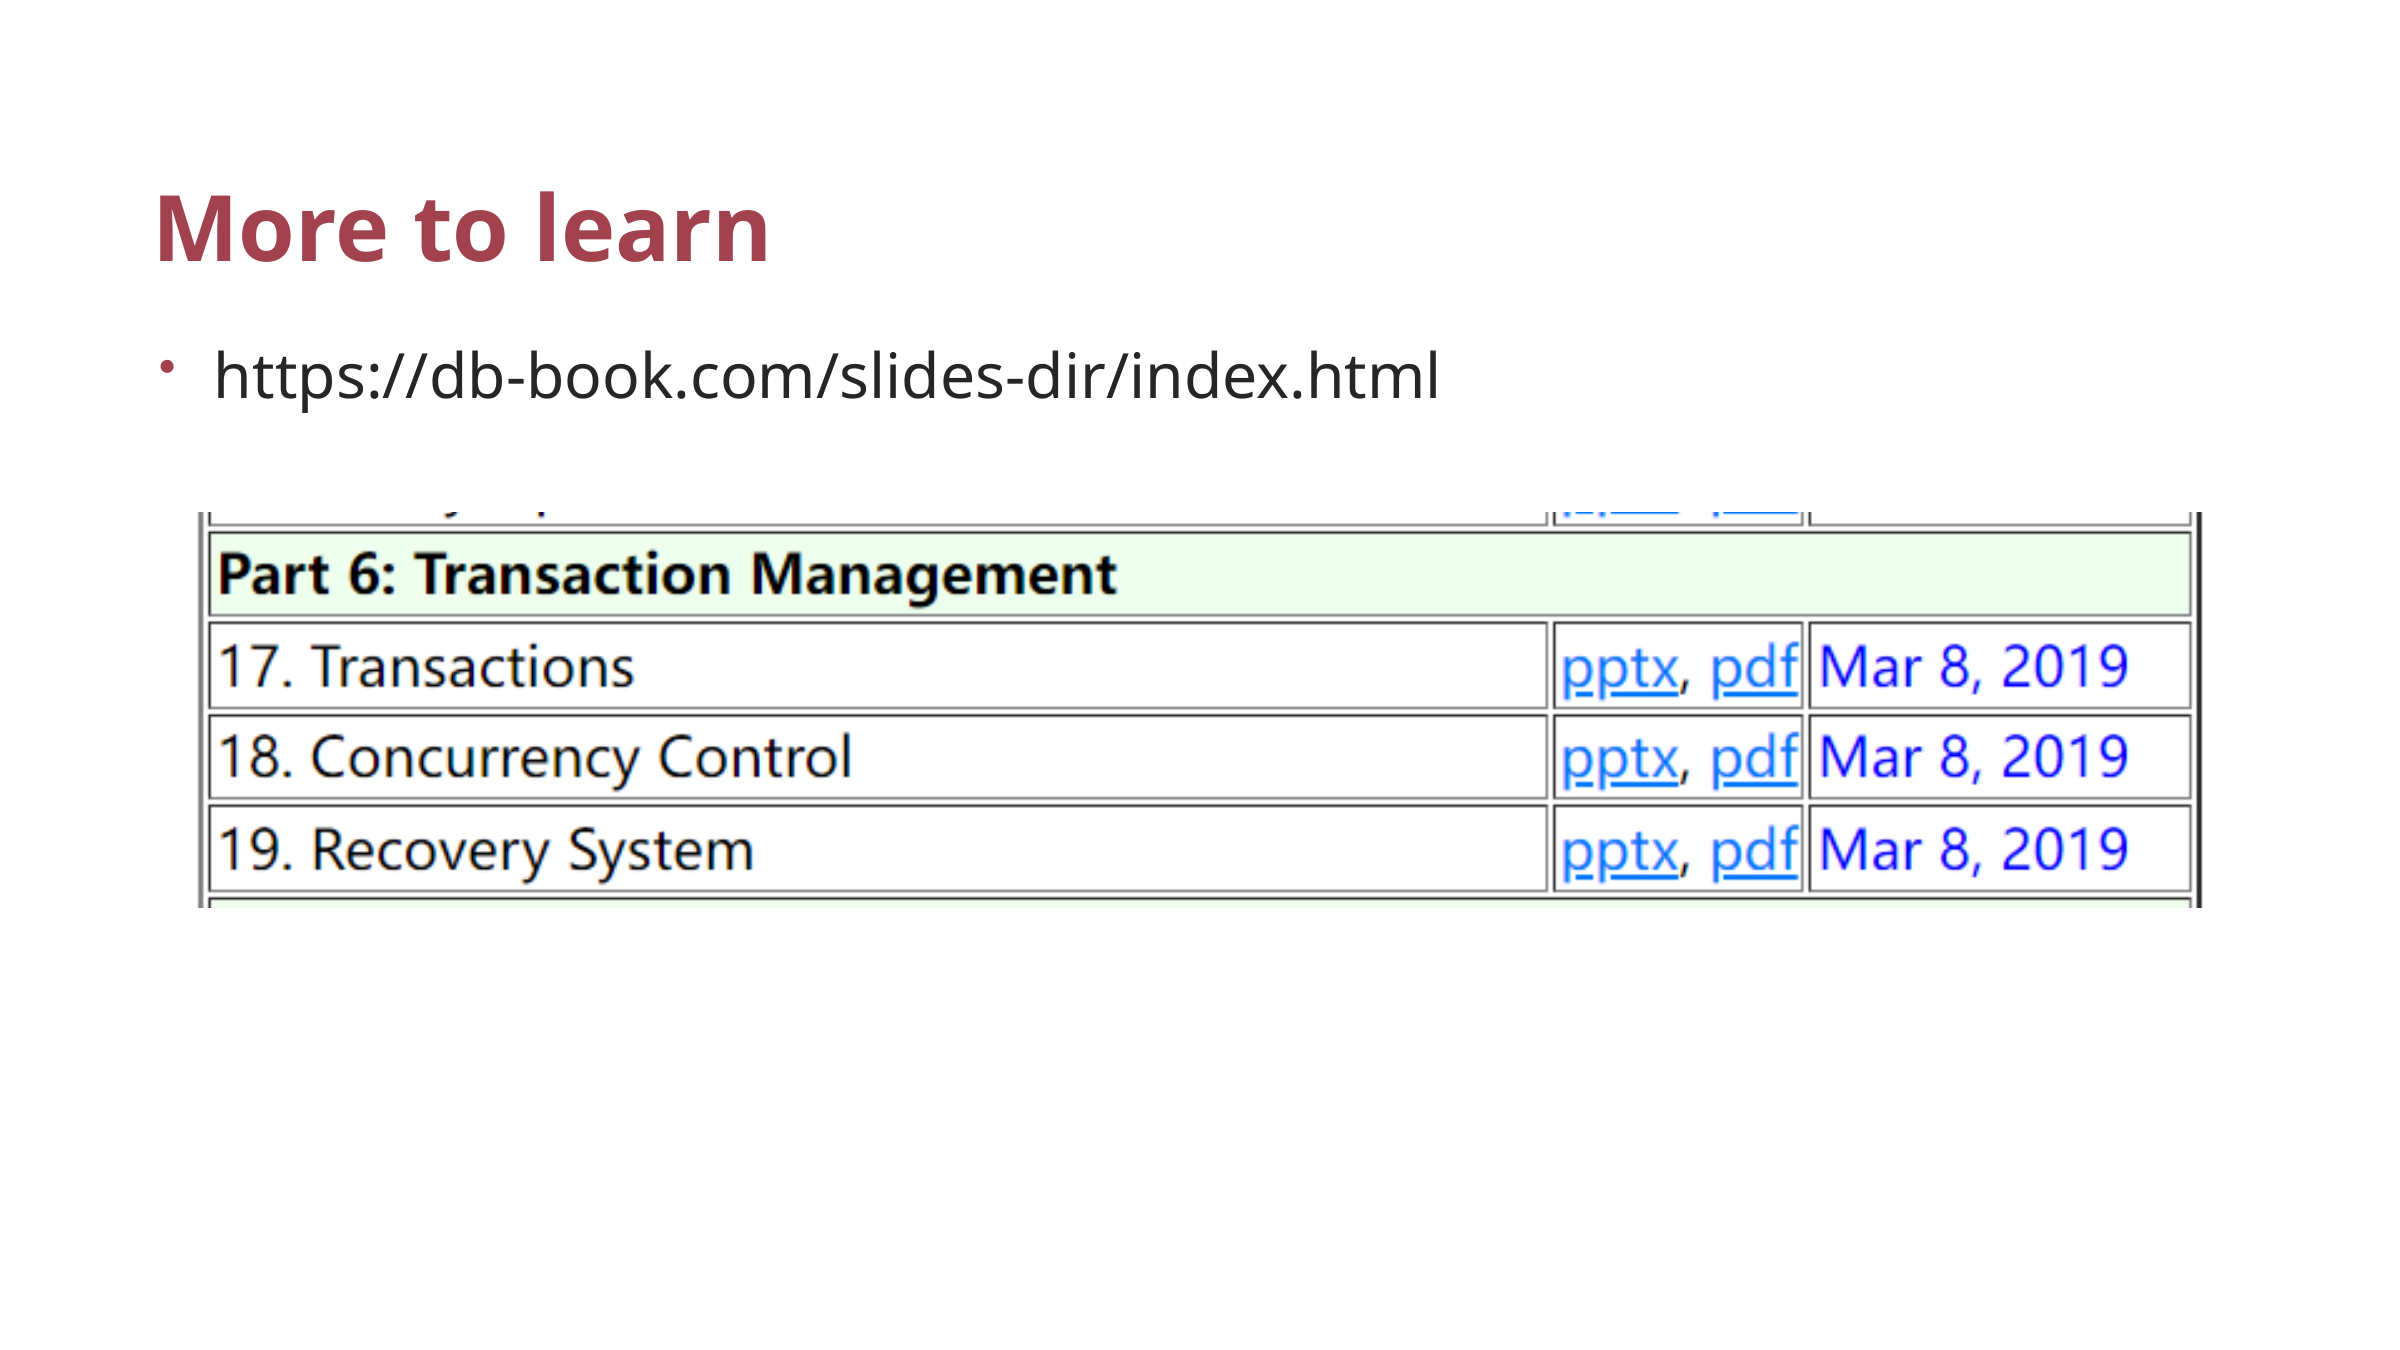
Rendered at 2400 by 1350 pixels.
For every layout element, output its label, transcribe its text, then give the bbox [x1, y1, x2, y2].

list https://db-book.com/slides-dir/index.html [137, 324, 2263, 1200]
title More to learn [137, 54, 2263, 288]
picture [174, 512, 2226, 909]
